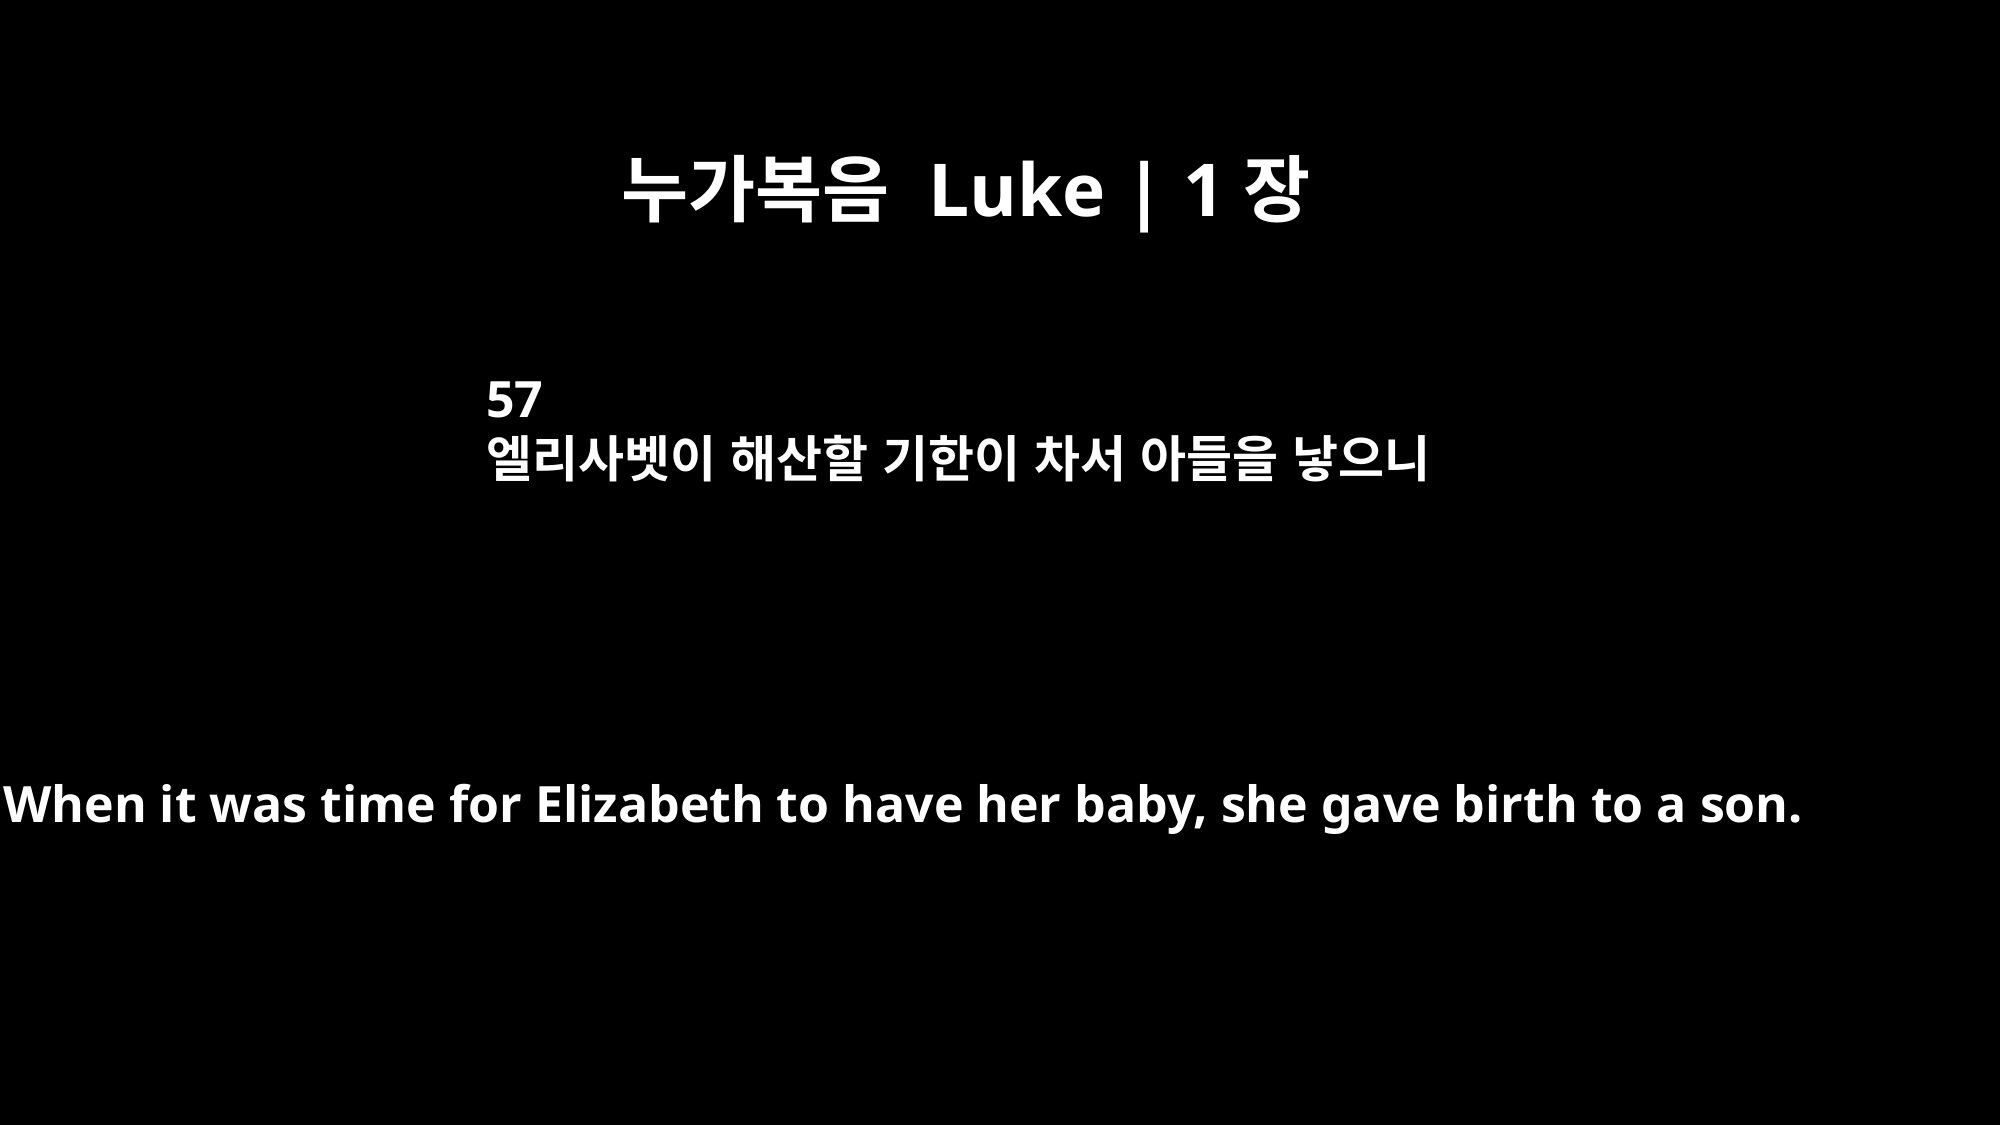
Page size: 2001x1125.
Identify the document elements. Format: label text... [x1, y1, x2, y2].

text_box 57 엘리사벳이 해산할 기한이 차서 아들을 낳으니 [471, 359, 1446, 495]
text_box When it was time for Elizabeth to have her baby, she gave birth to a son. [0, 764, 1819, 840]
text_box 누가복음 Luke | 1장 [606, 136, 1326, 239]
